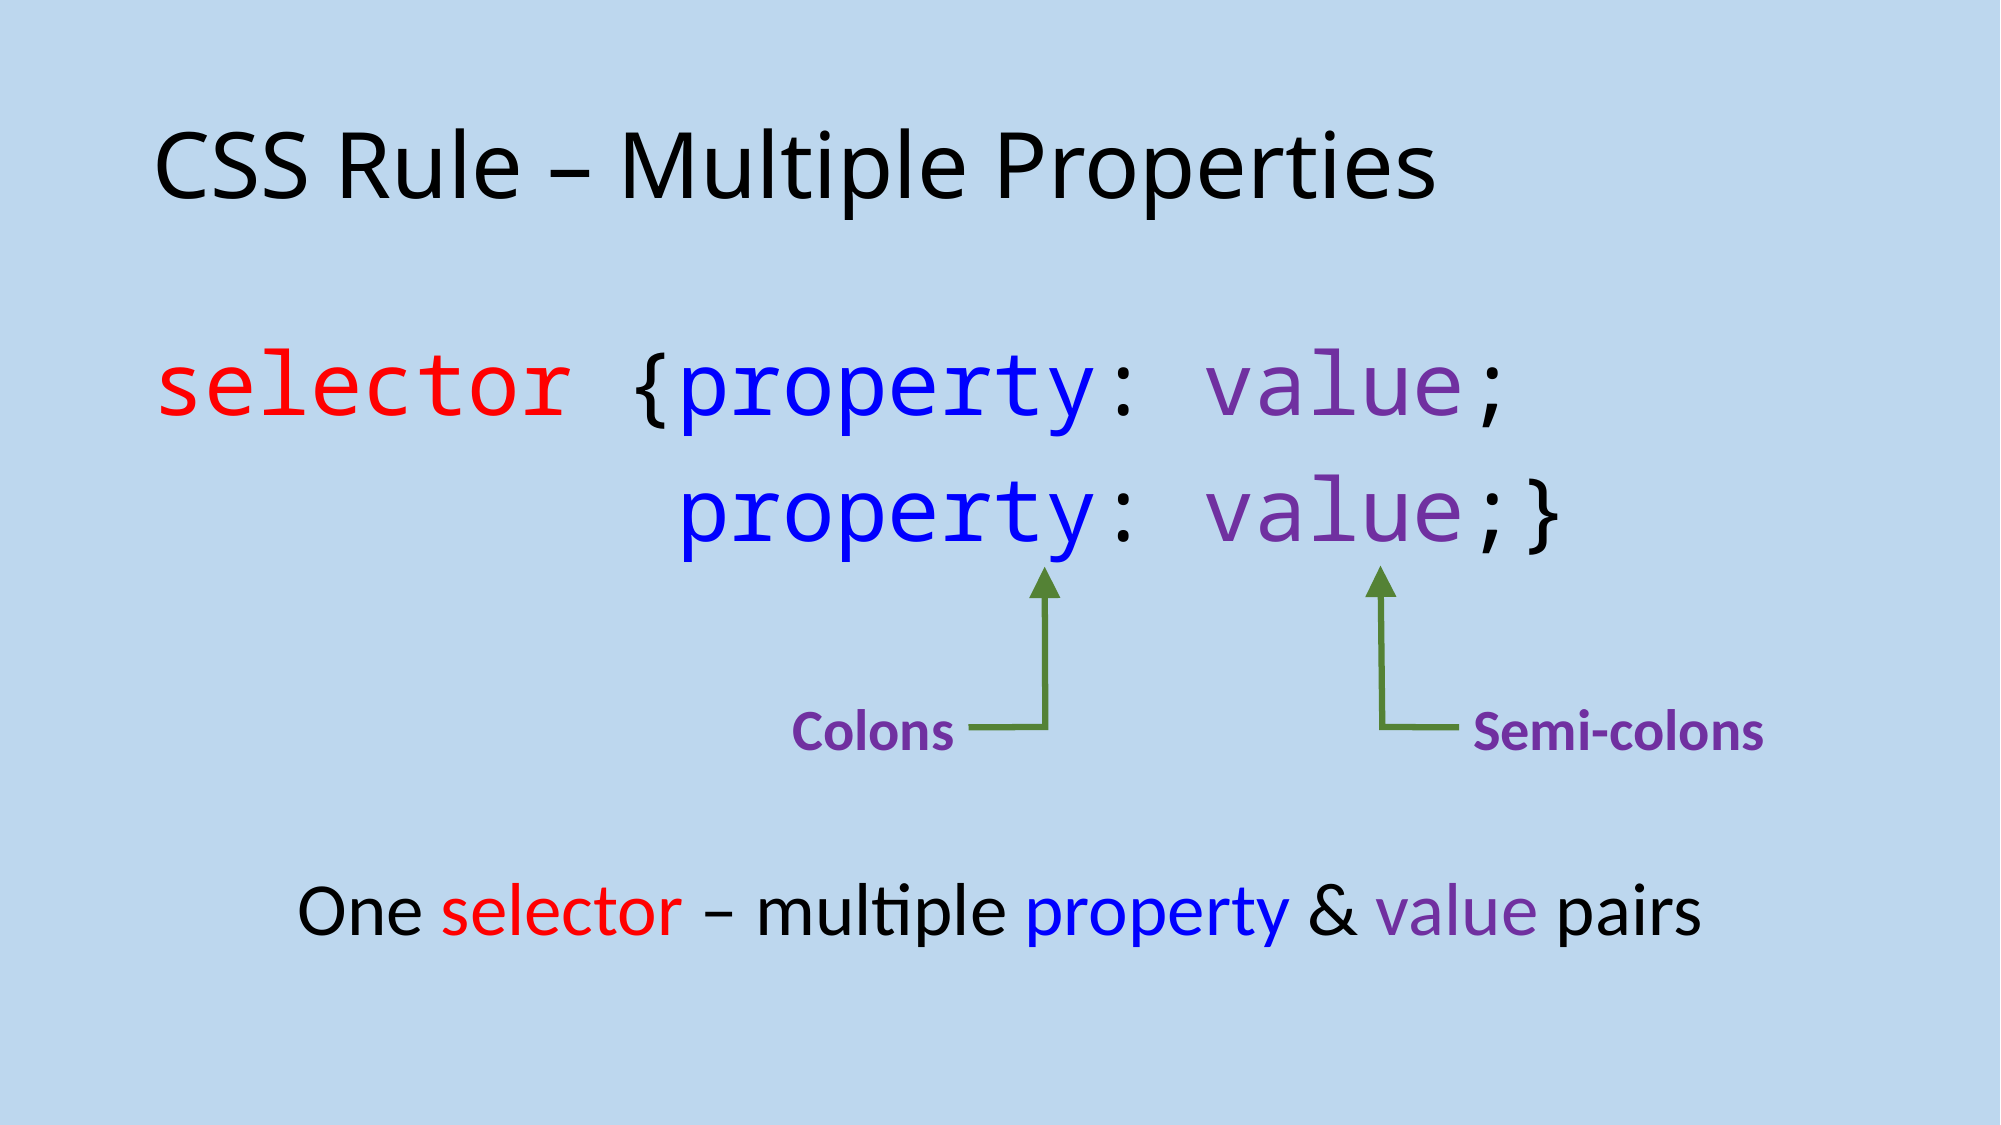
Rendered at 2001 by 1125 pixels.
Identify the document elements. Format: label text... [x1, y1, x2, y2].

text_box One selector – multiple property & value pairs [282, 852, 1718, 958]
text_box Colons [568, 566, 1056, 798]
text_box Semi-colons [1370, 565, 1859, 798]
title CSS Rule – Multiple Properties [137, 59, 1863, 278]
list selector {property: value; property: value;} [137, 299, 1863, 1014]
